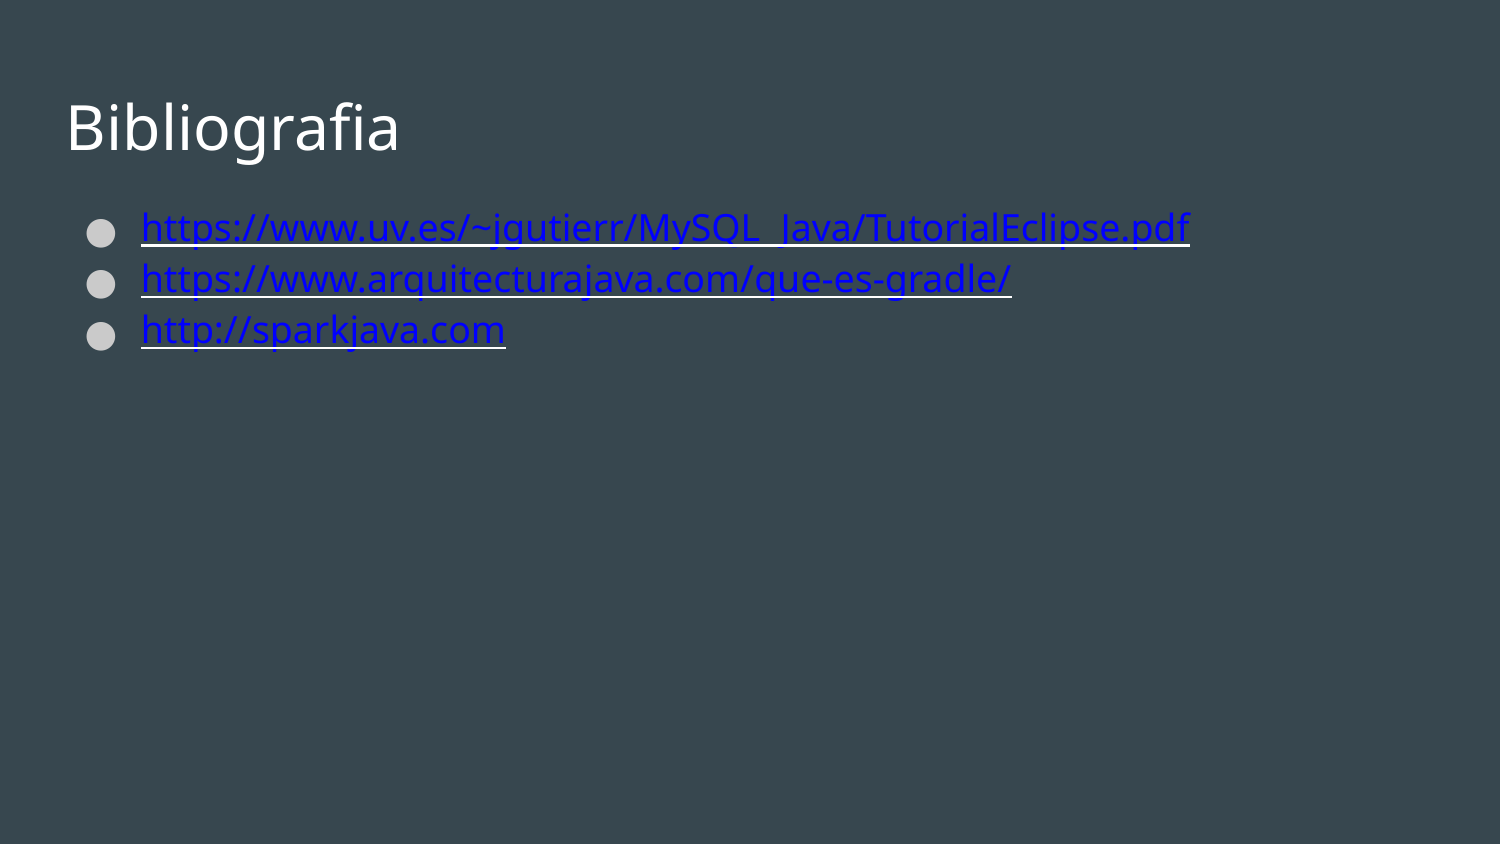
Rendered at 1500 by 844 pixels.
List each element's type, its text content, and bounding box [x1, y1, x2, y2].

text_box Bibliografia [51, 72, 1449, 167]
text_box https://www.uv.es/~jgutierr/MySQL_Java/TutorialEclipse.pdf https://www.arquitecturajava.com/que-es-gradle/ http://sparkjava.com [51, 189, 1449, 750]
